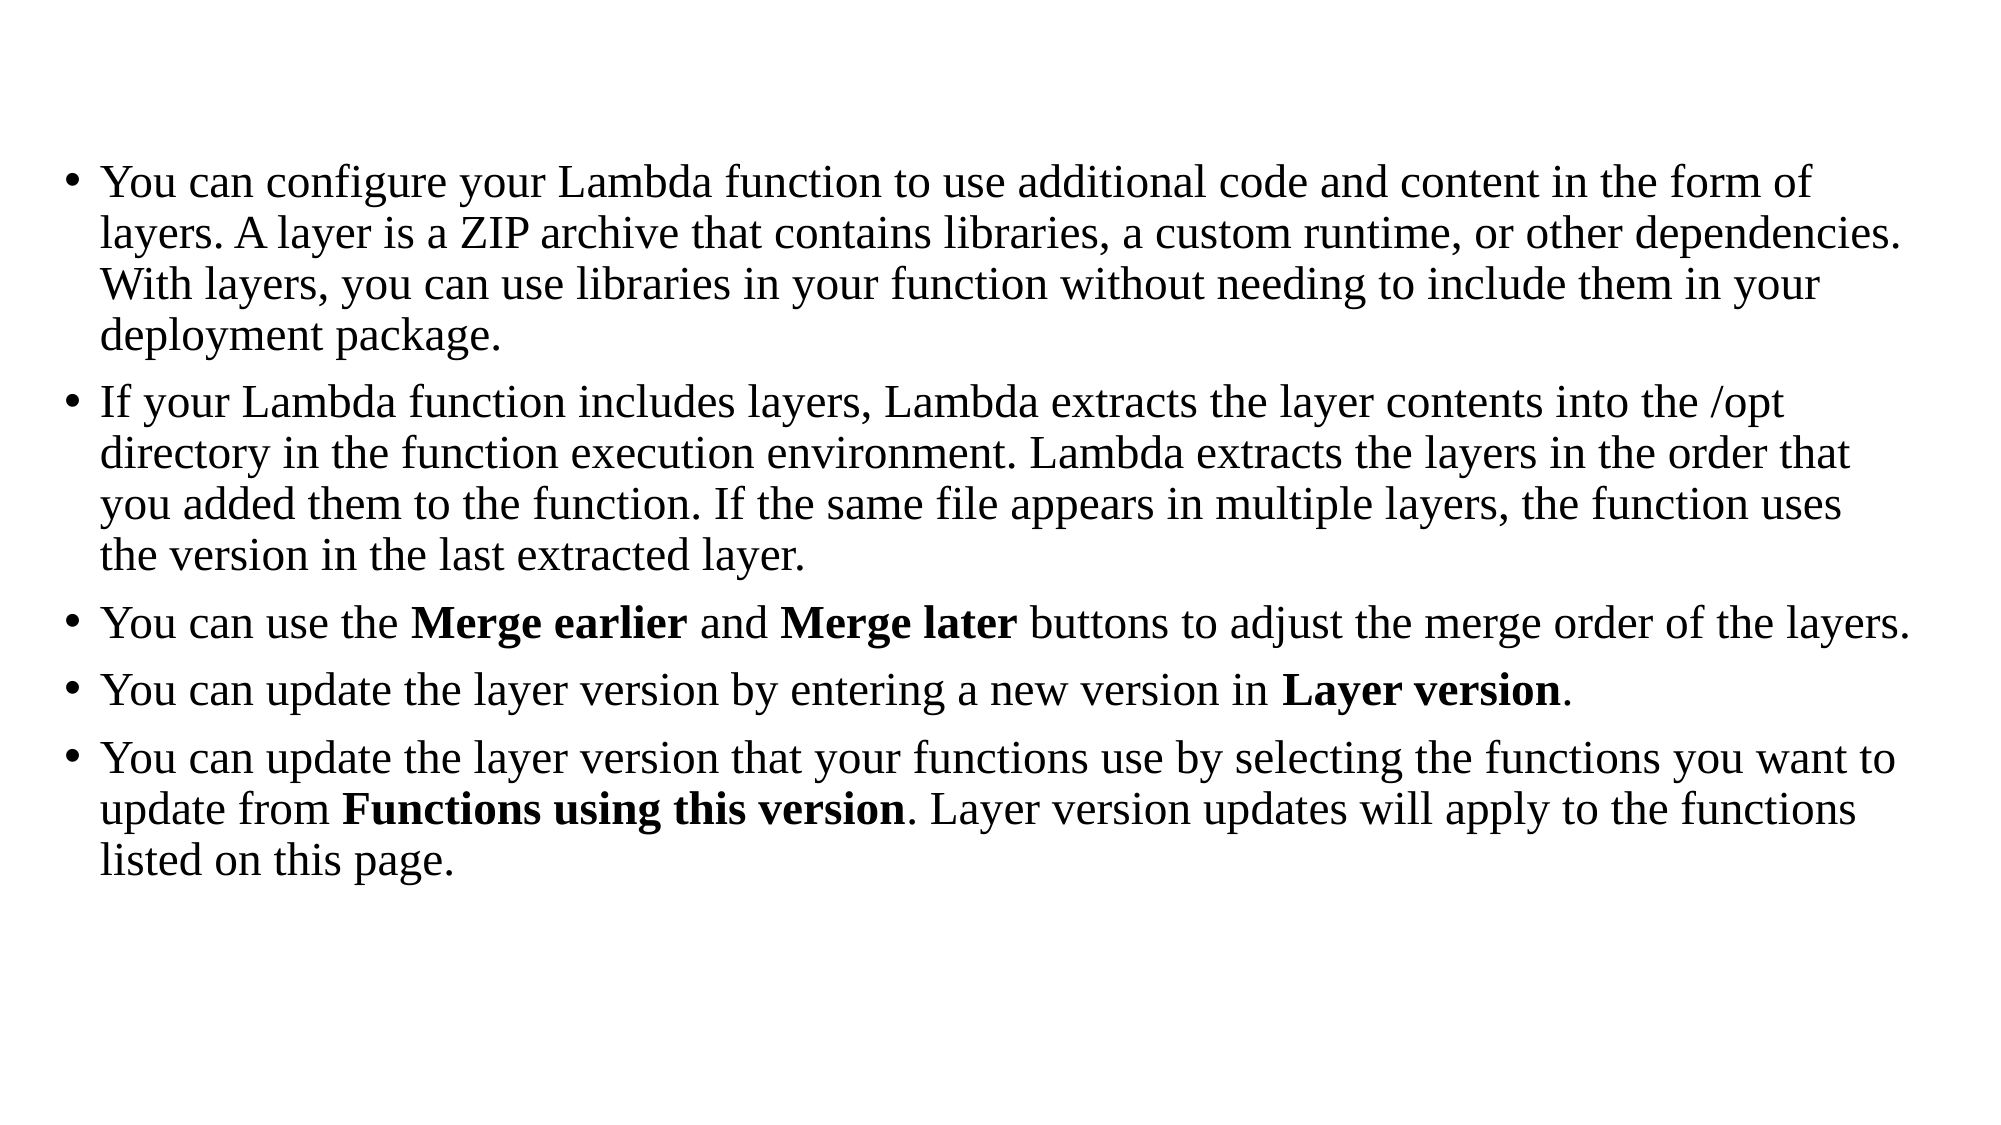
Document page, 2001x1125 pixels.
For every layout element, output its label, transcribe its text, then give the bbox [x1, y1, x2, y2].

list You can configure your Lambda function to use additional code and content in the form of layers. A layer is a ZIP archive that contains libraries, a custom runtime, or other dependencies. With layers, you can use libraries in your function without needing to include them in your deployment package. If your Lambda function includes layers, Lambda extracts the layer contents into the /opt directory in the function execution environment. Lambda extracts the layers in the order that you added them to the function. If the same file appears in multiple layers, the function uses the version in the last extracted layer. You can use the Merge earlier and Merge later buttons to adjust the merge order of the layers. You can update the layer version by entering a new version in Layer version. You can update the layer version that your functions use by selecting the functions you want to update from Functions using this version. Layer version updates will apply to the functions listed on this page. [49, 149, 1928, 916]
